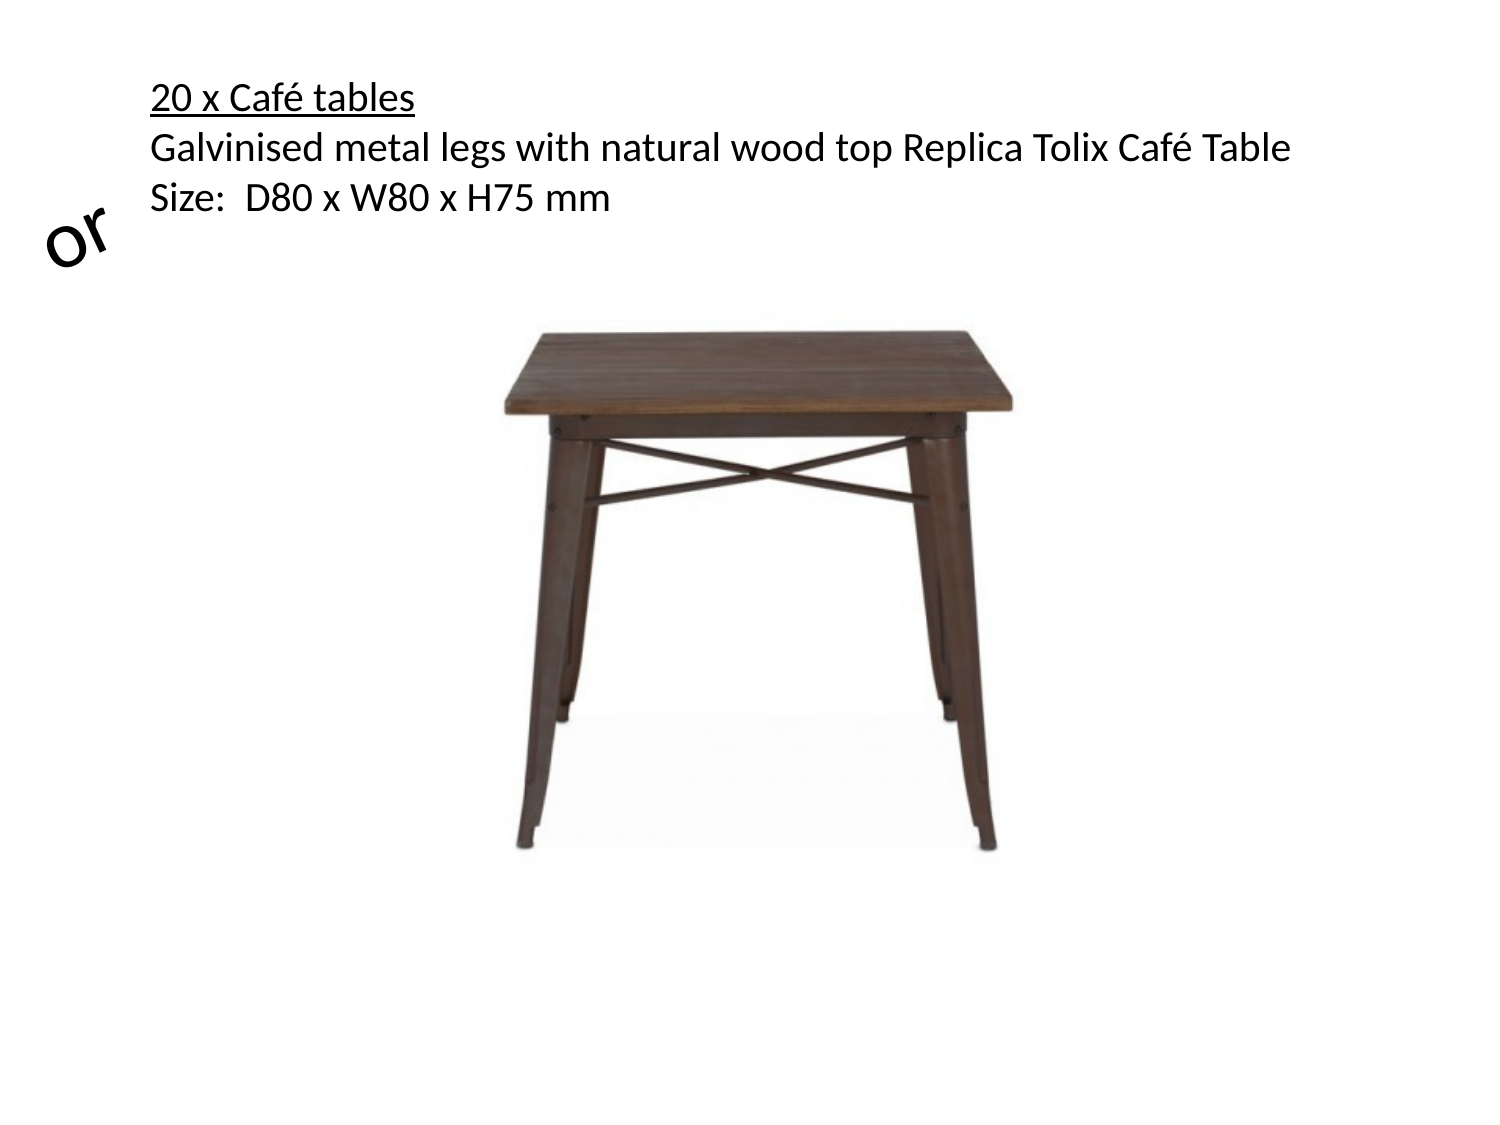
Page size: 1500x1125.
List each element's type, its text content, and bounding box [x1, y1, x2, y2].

text_box or [3, 154, 146, 303]
picture [374, 187, 1126, 938]
text_box 20 x Café tables Galvinised metal legs with natural wood top Replica Tolix Café Table Size: D80 x W80 x H75 mm [135, 62, 1308, 228]
